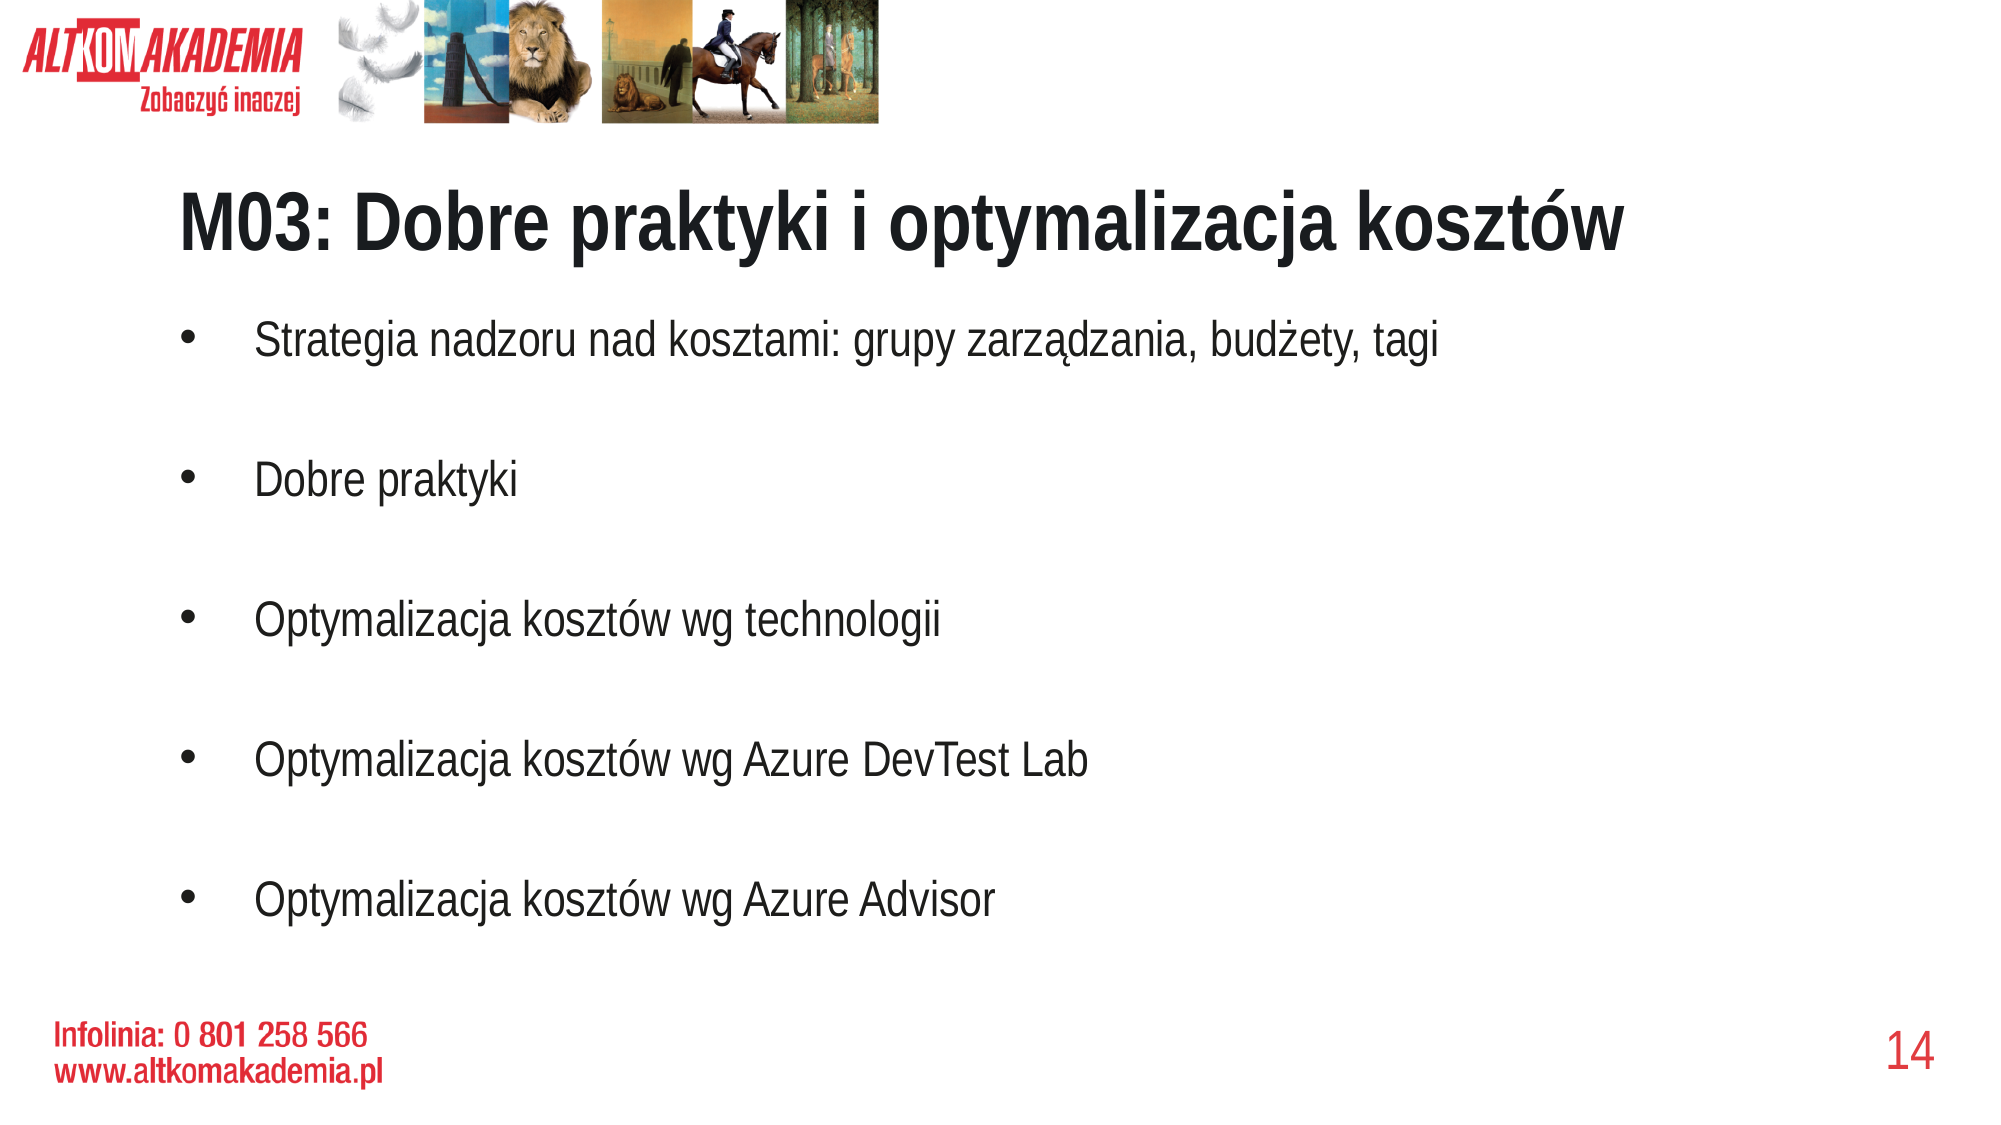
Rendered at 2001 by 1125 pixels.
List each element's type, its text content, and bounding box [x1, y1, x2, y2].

slide_number 14 [1501, 1020, 1952, 1081]
title M03: Dobre praktyki i optymalizacja kosztów [164, 166, 1940, 269]
picture [6, 0, 905, 145]
picture [46, 1010, 386, 1092]
list Strategia nadzoru nad kosztami: grupy zarządzania, budżety, tagi Dobre praktyki Optymalizacja kosztów wg technologii Optymalizacja kosztów wg Azure DevTest Lab Optymalizacja kosztów wg Azure Advisor [164, 299, 1940, 992]
